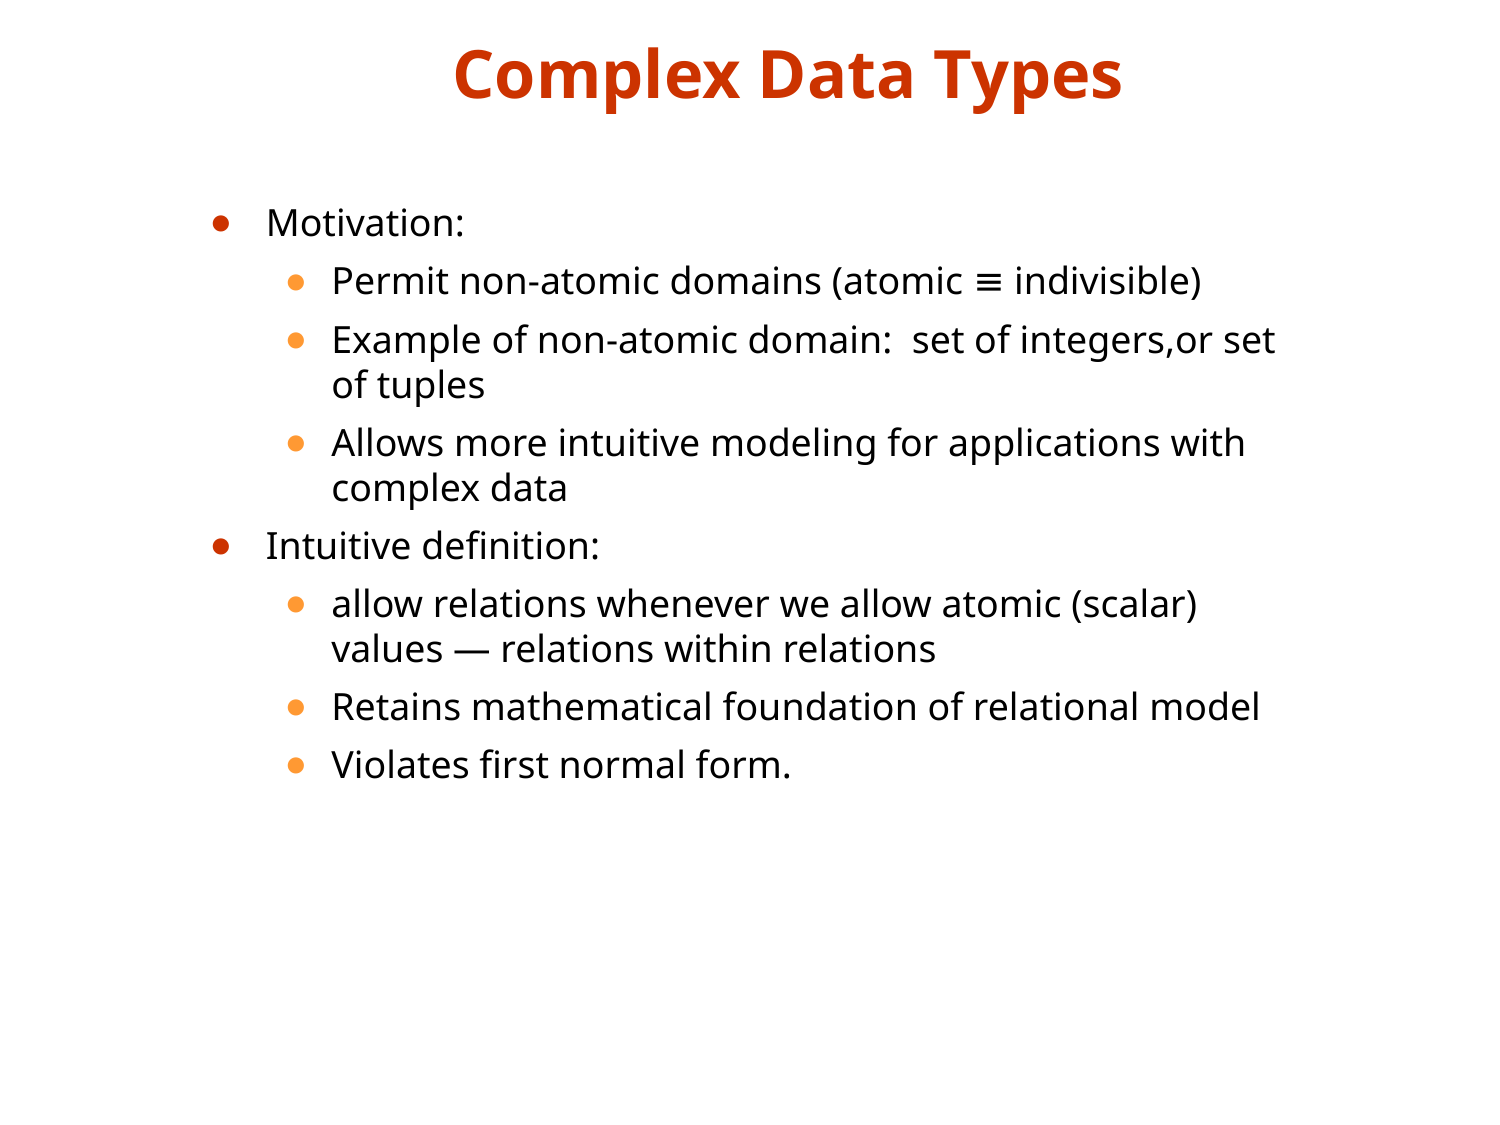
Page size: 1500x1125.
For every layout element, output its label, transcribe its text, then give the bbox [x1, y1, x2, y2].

list Motivation: Permit non-atomic domains (atomic ≡ indivisible) Example of non-atomic domain: set of integers,or set of tuples Allows more intuitive modeling for applications with complex data Intuitive definition: allow relations whenever we allow atomic (scalar) values — relations within relations Retains mathematical foundation of relational model Violates first normal form. [194, 191, 1296, 871]
title Complex Data Types [126, 19, 1451, 120]
